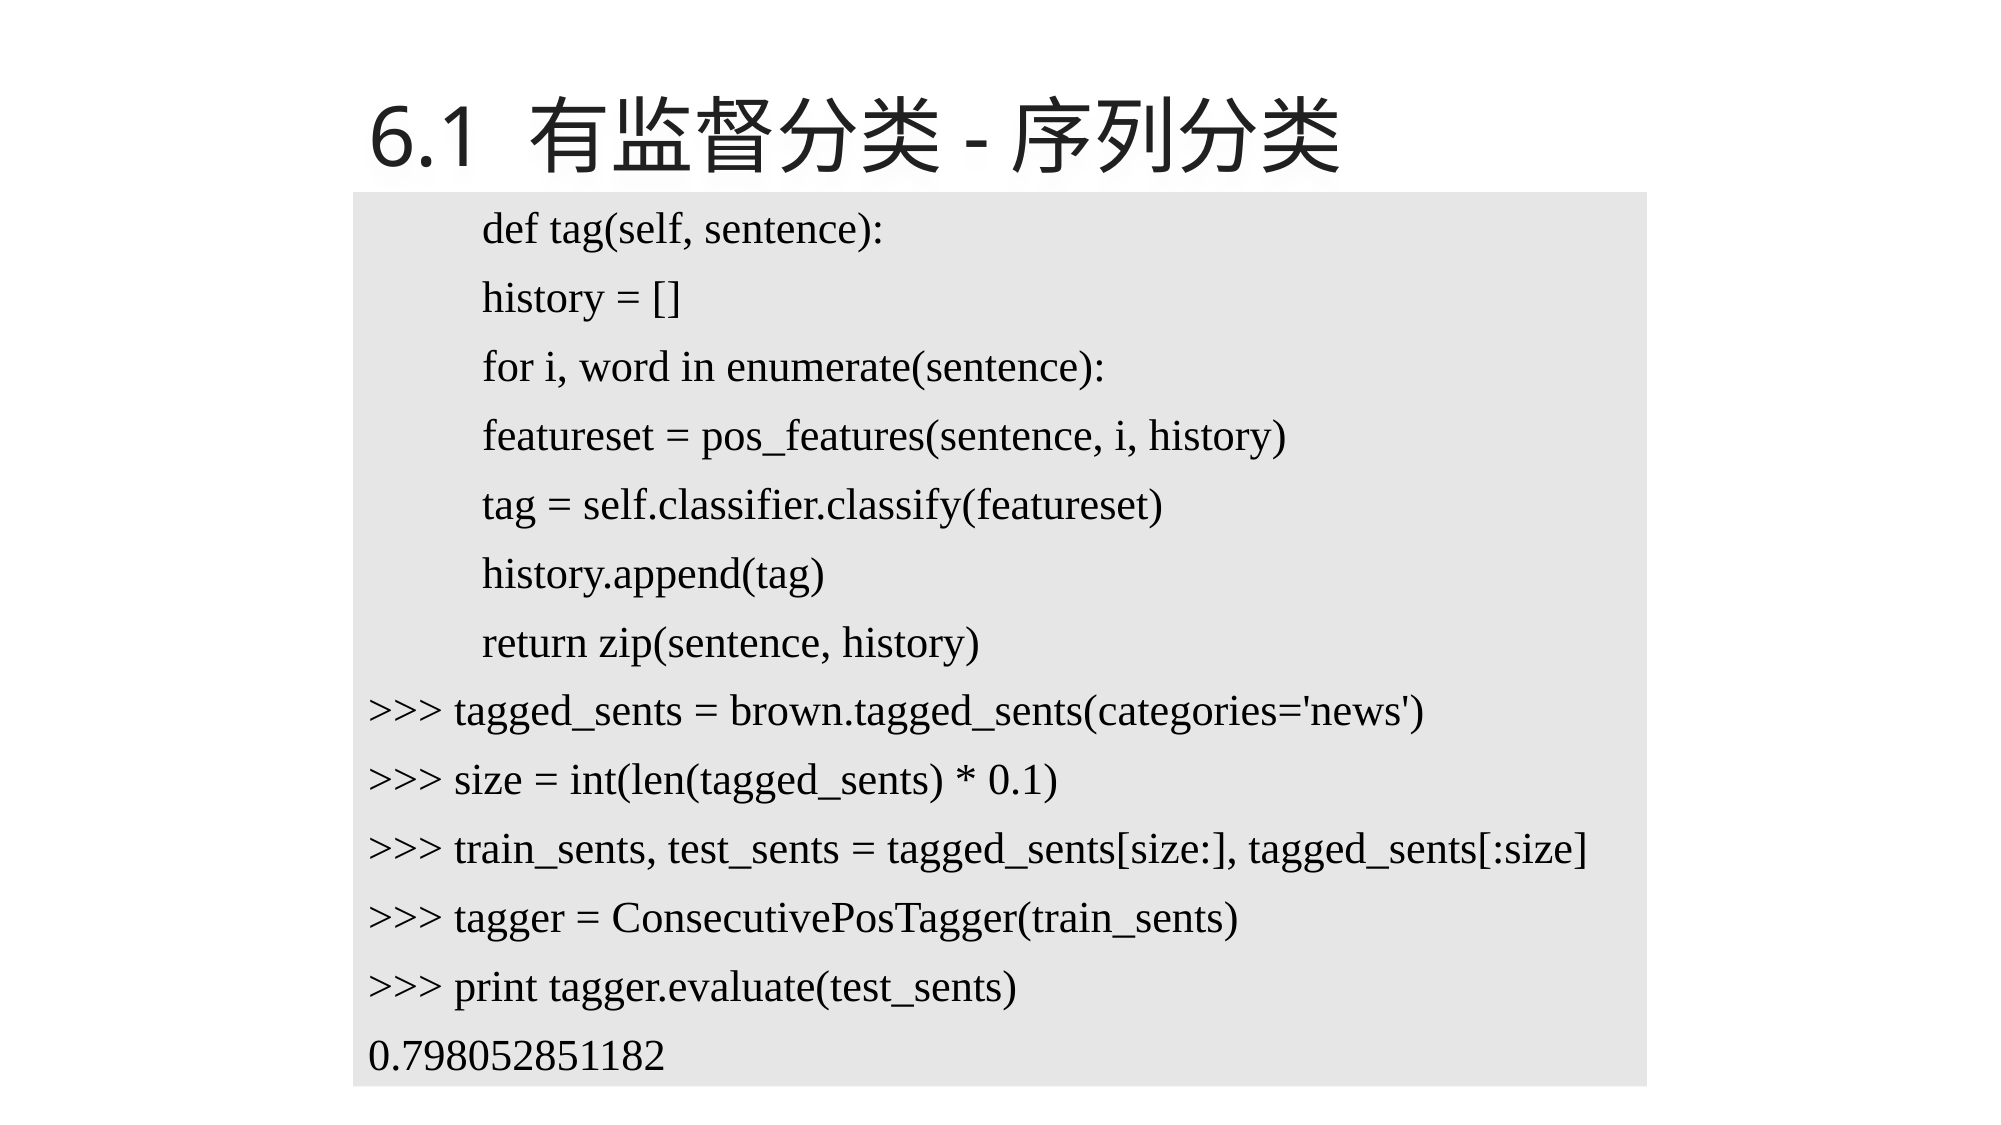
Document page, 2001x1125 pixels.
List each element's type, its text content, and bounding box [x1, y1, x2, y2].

title 6.1 有监督分类-序列分类 [353, 53, 1647, 192]
list def tag(self, sentence): history = [] for i, word in enumerate(sentence): featureset = pos_features(sentence, i, history) tag = self.classifier.classify(featureset) history.append(tag) return zip(sentence, history) >>> tagged_sents = brown.tagged_sents(categories='news') >>> size = int(len(tagged_sents) * 0.1) >>> train_sents, test_sents = tagged_sents[size:], tagged_sents[:size] >>> tagger = ConsecutivePosTagger(train_sents) >>> print tagger.evaluate(test_sents) 0.798052851182 [353, 192, 1647, 1087]
